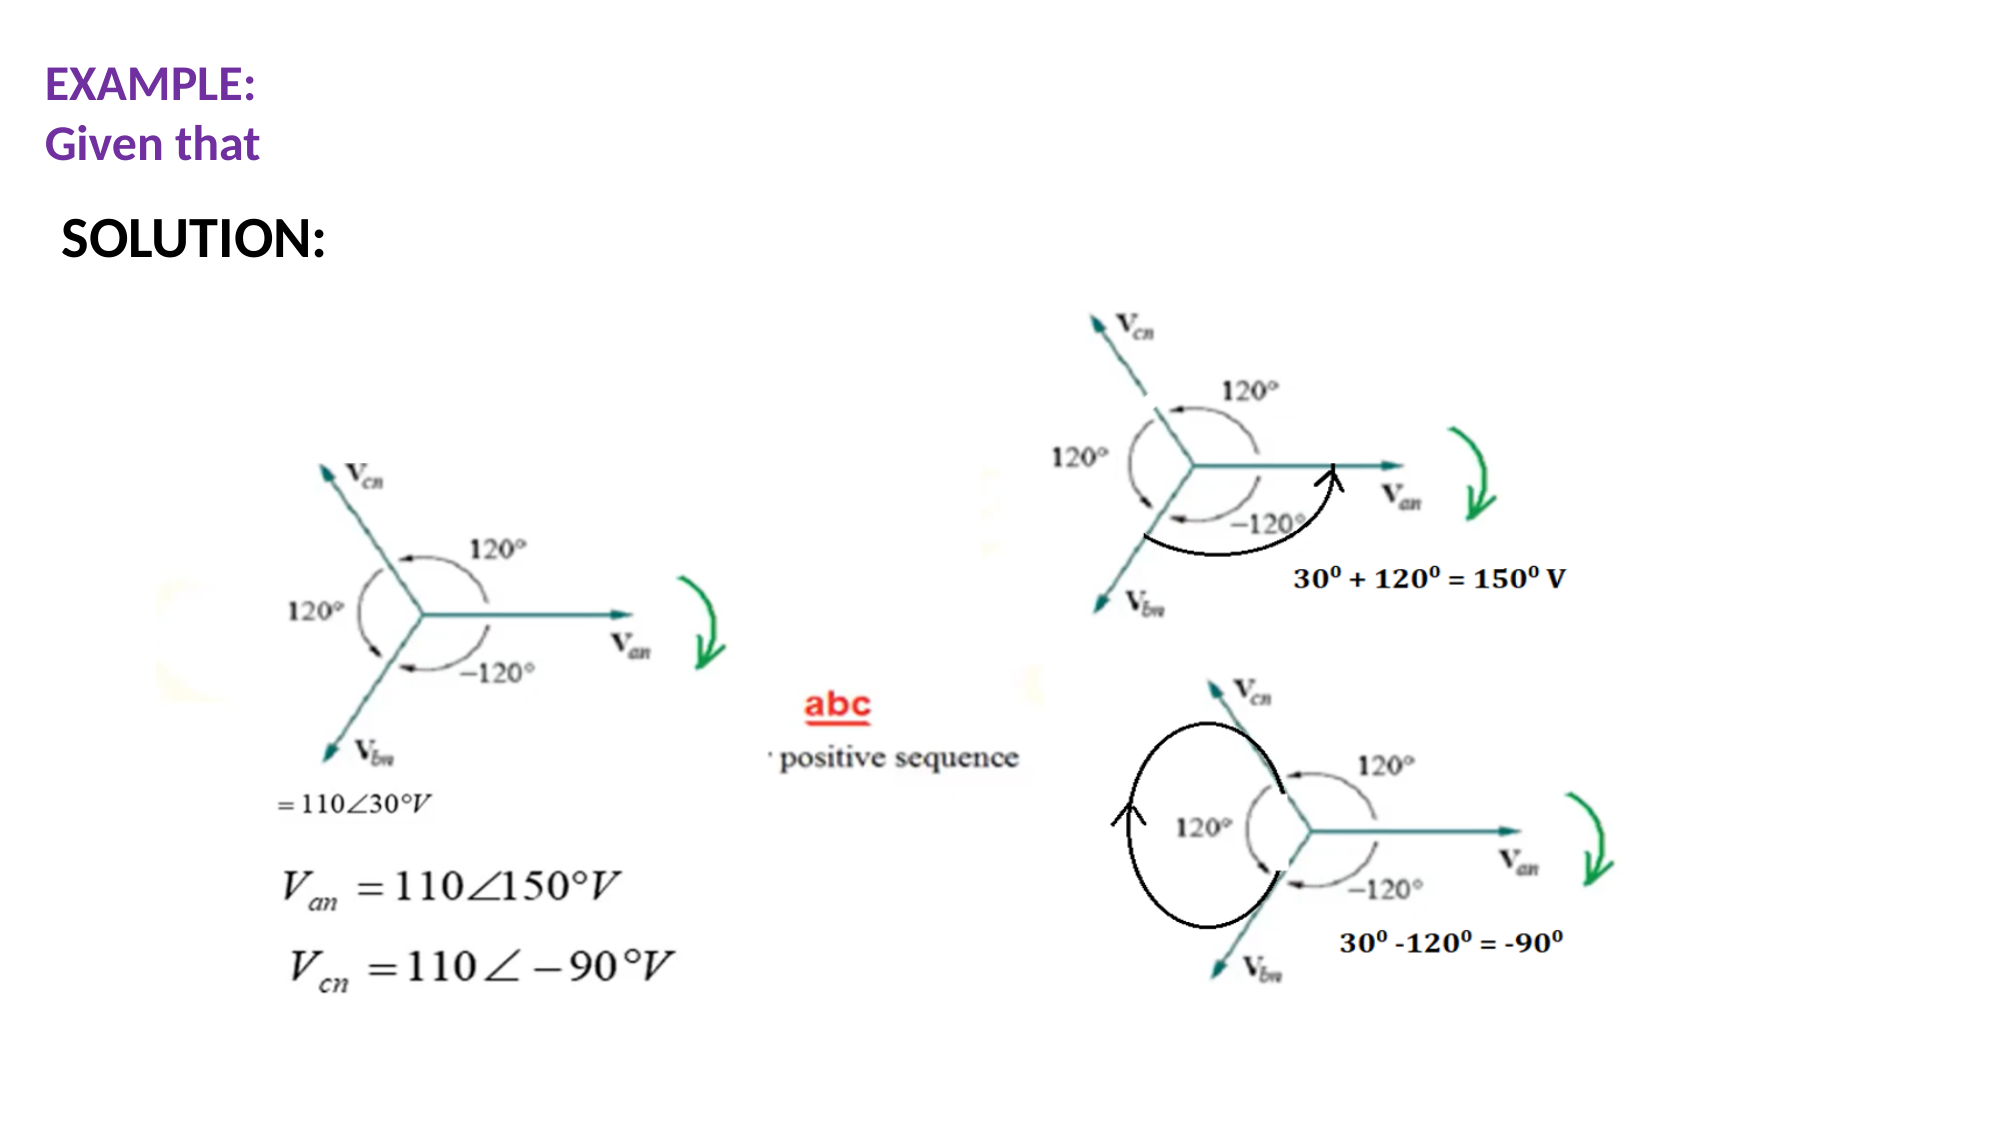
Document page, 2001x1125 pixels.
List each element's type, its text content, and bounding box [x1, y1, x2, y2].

picture [155, 277, 1649, 1031]
text_box SOLUTION: [46, 191, 753, 277]
